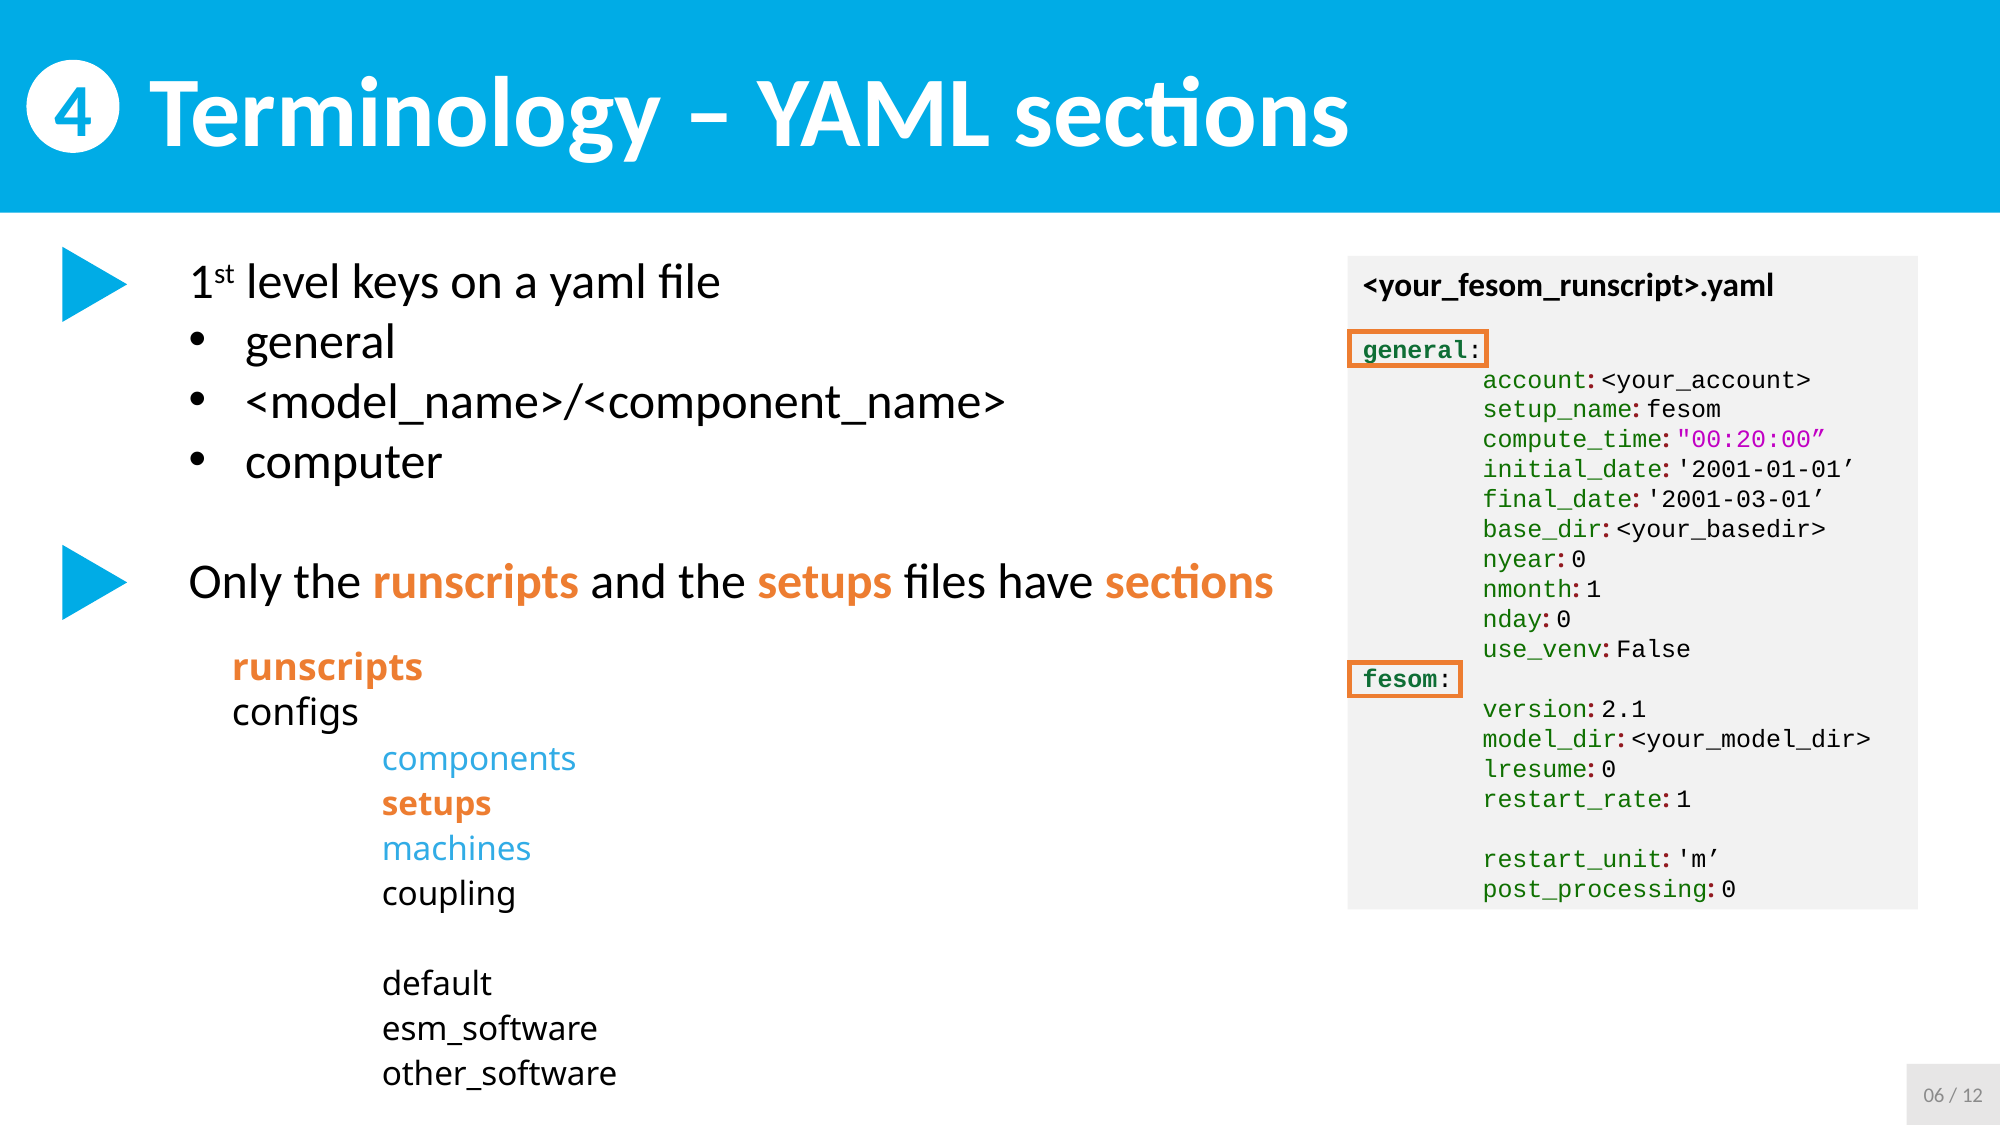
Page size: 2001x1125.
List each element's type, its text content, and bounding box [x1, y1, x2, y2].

slide_number 06 / 12 [1906, 1063, 2000, 1125]
text_box Terminology – YAML sections [0, 0, 2000, 214]
text_box 4 [25, 58, 121, 154]
text_box [1348, 331, 1488, 366]
text_box [61, 543, 130, 622]
text_box 1st level keys on a yaml file general <model_name>/<component_name> computer Only the runscripts and the setups files have sections [174, 240, 1982, 736]
text_box <your_fesom_runscript>.yaml general: account: <your_account> setup_name: fesom compute_time: "00:20:00” initial_date: '2001-01-01’ final_date: '2001-03-01’ base_dir: <your_basedir> nyear: 0 nmonth: 1 nday: 0 use_venv: False fesom: version: 2.1 model_dir: <your_model_dir> lresume: 0 restart_rate: 1 restart_unit: 'm’ post_processing: 0 [1347, 255, 1918, 910]
text_box [61, 244, 130, 324]
text_box [1348, 661, 1462, 697]
text_box runscripts configs components setups machines coupling default esm_software other_software [217, 635, 850, 1100]
